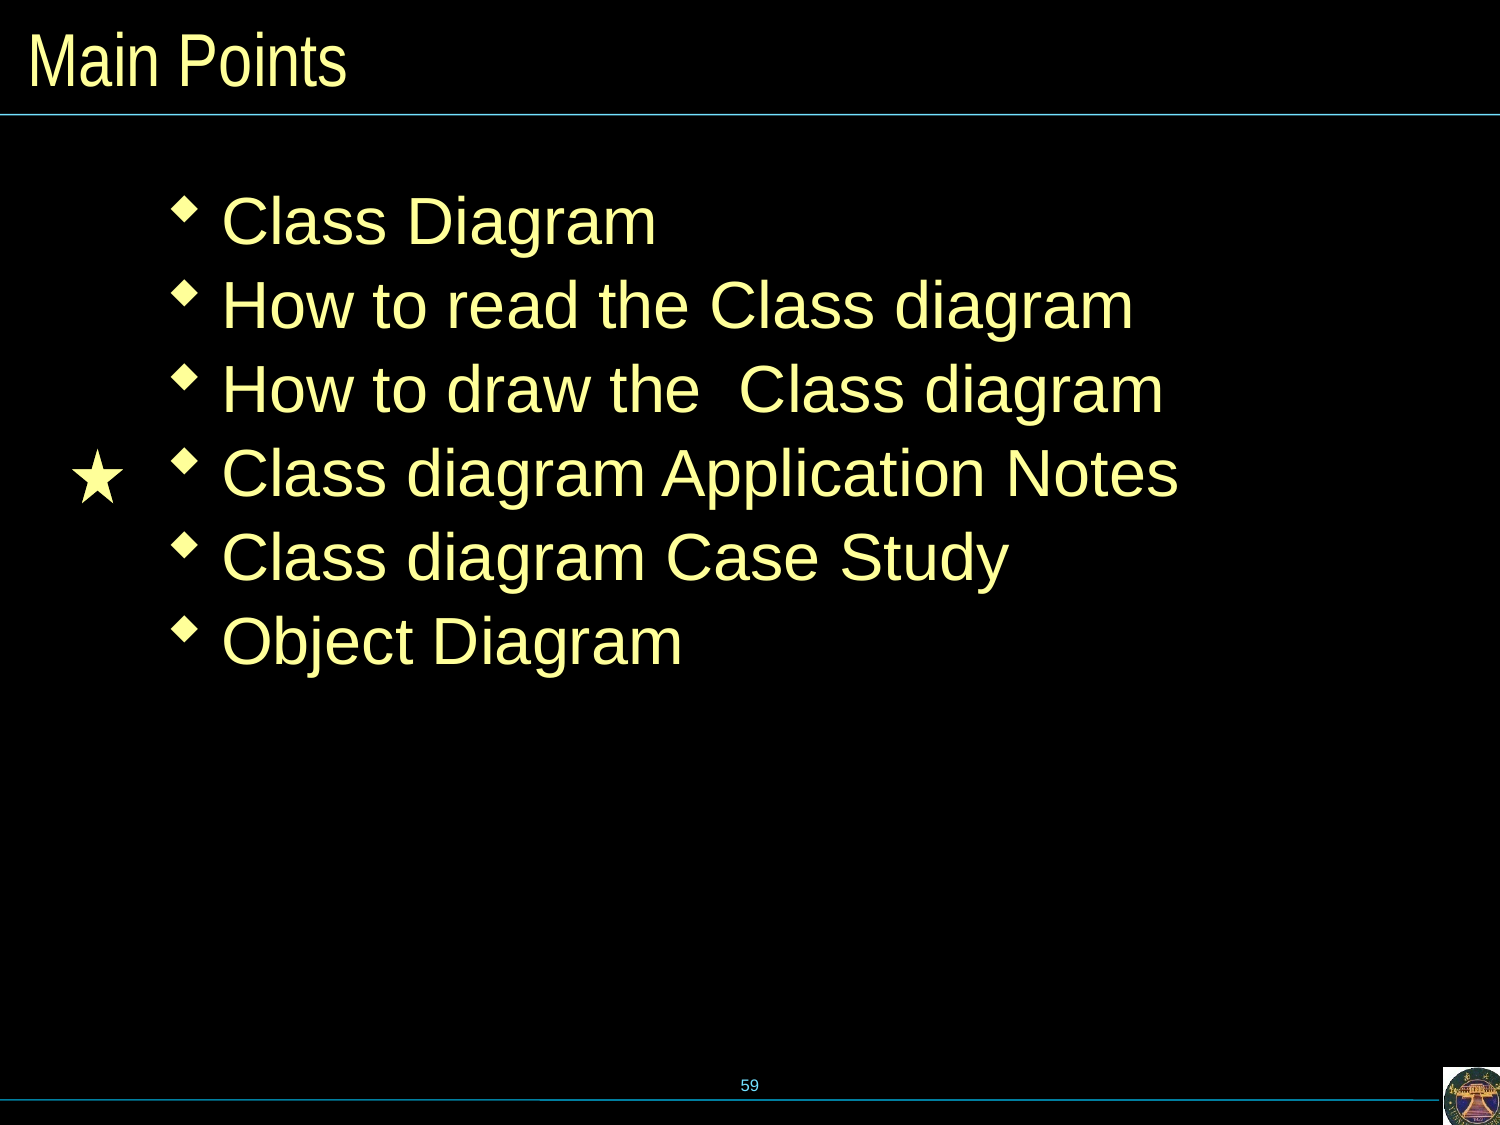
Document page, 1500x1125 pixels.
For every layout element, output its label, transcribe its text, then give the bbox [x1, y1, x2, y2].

title Main Points [12, 12, 1489, 100]
text_box [68, 444, 127, 507]
picture [1443, 1067, 1500, 1125]
list Class Diagram How to read the Class diagram How to draw the Class diagram Class diagram Application Notes Class diagram Case Study Object Diagram [147, 184, 1424, 1012]
